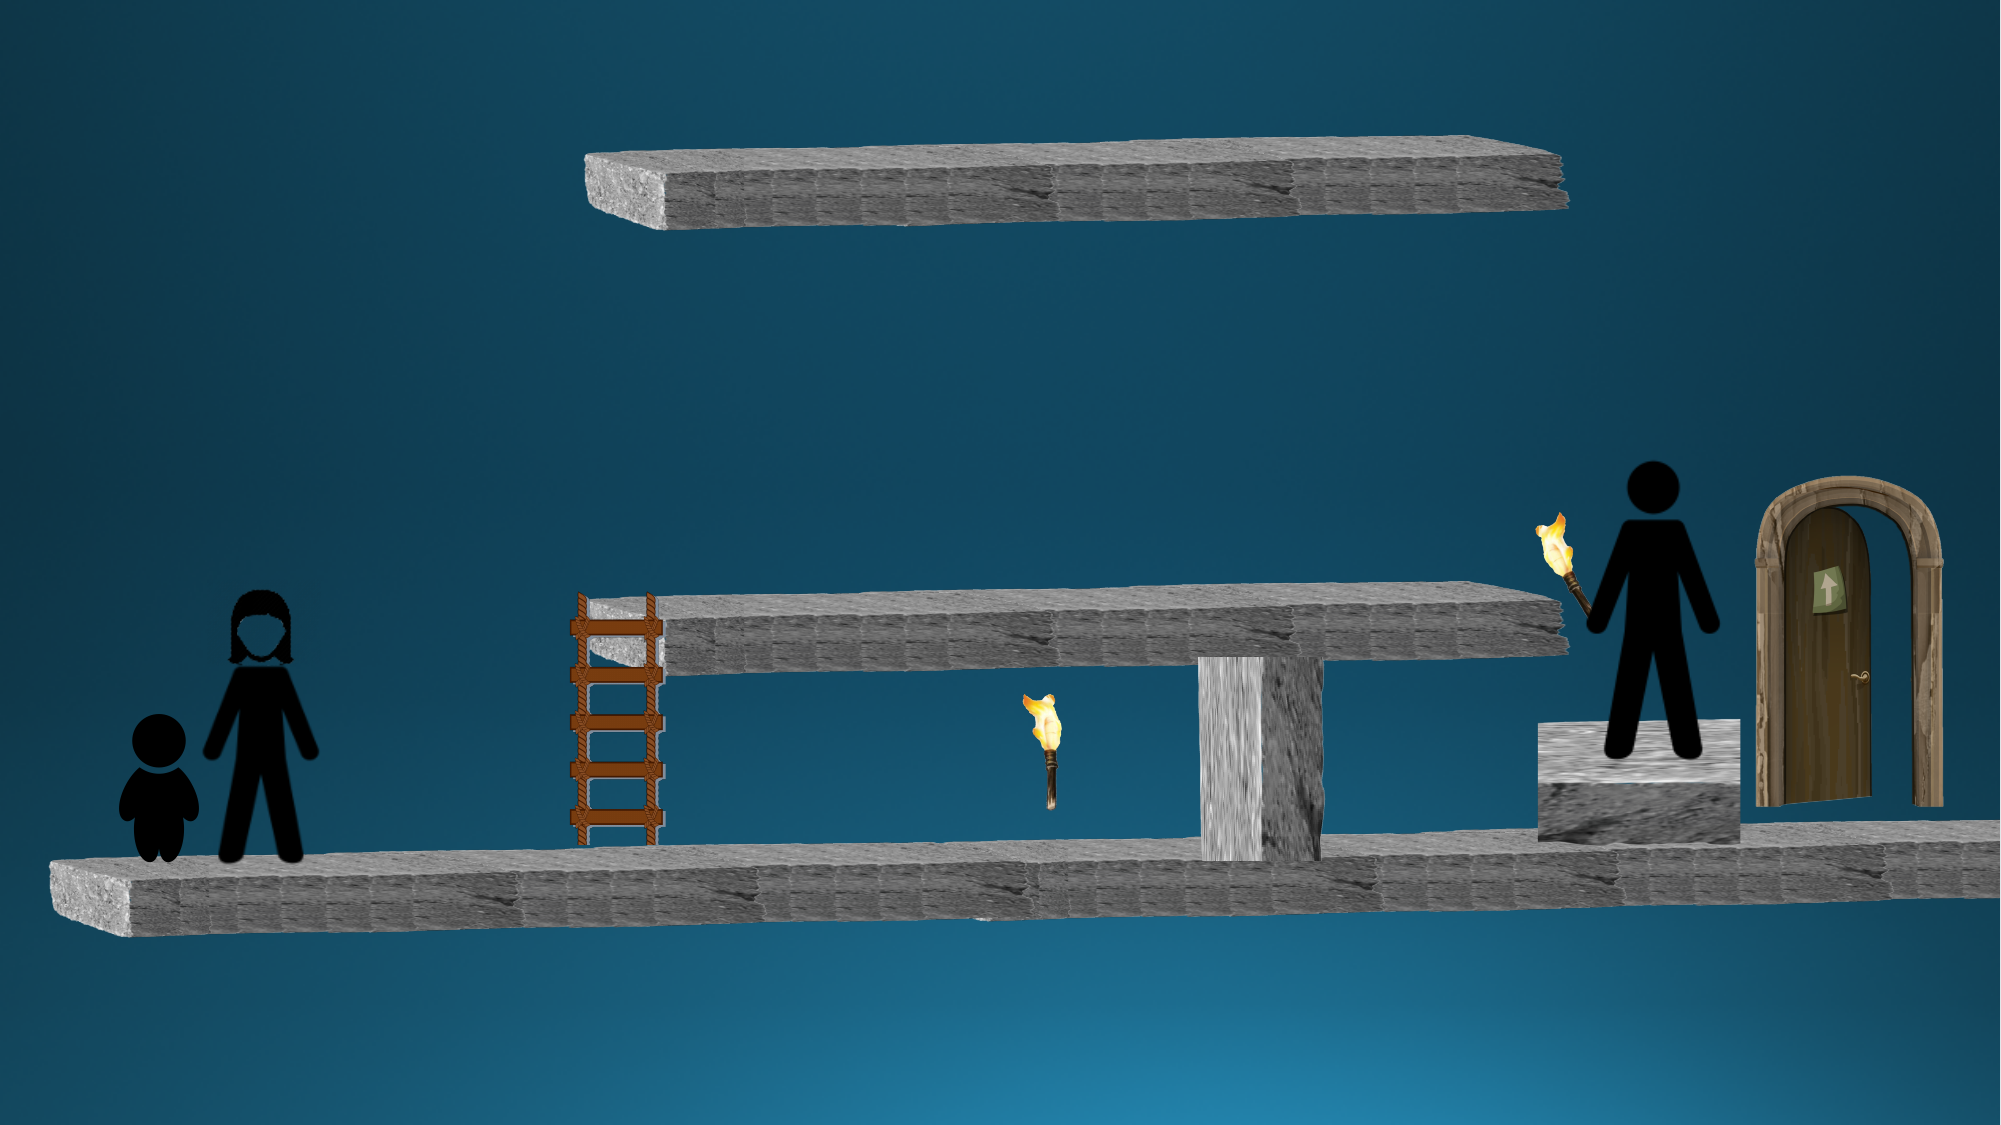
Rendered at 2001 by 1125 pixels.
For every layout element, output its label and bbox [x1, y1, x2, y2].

text_box [1520, 454, 1735, 767]
picture [0, 0, 2001, 1125]
